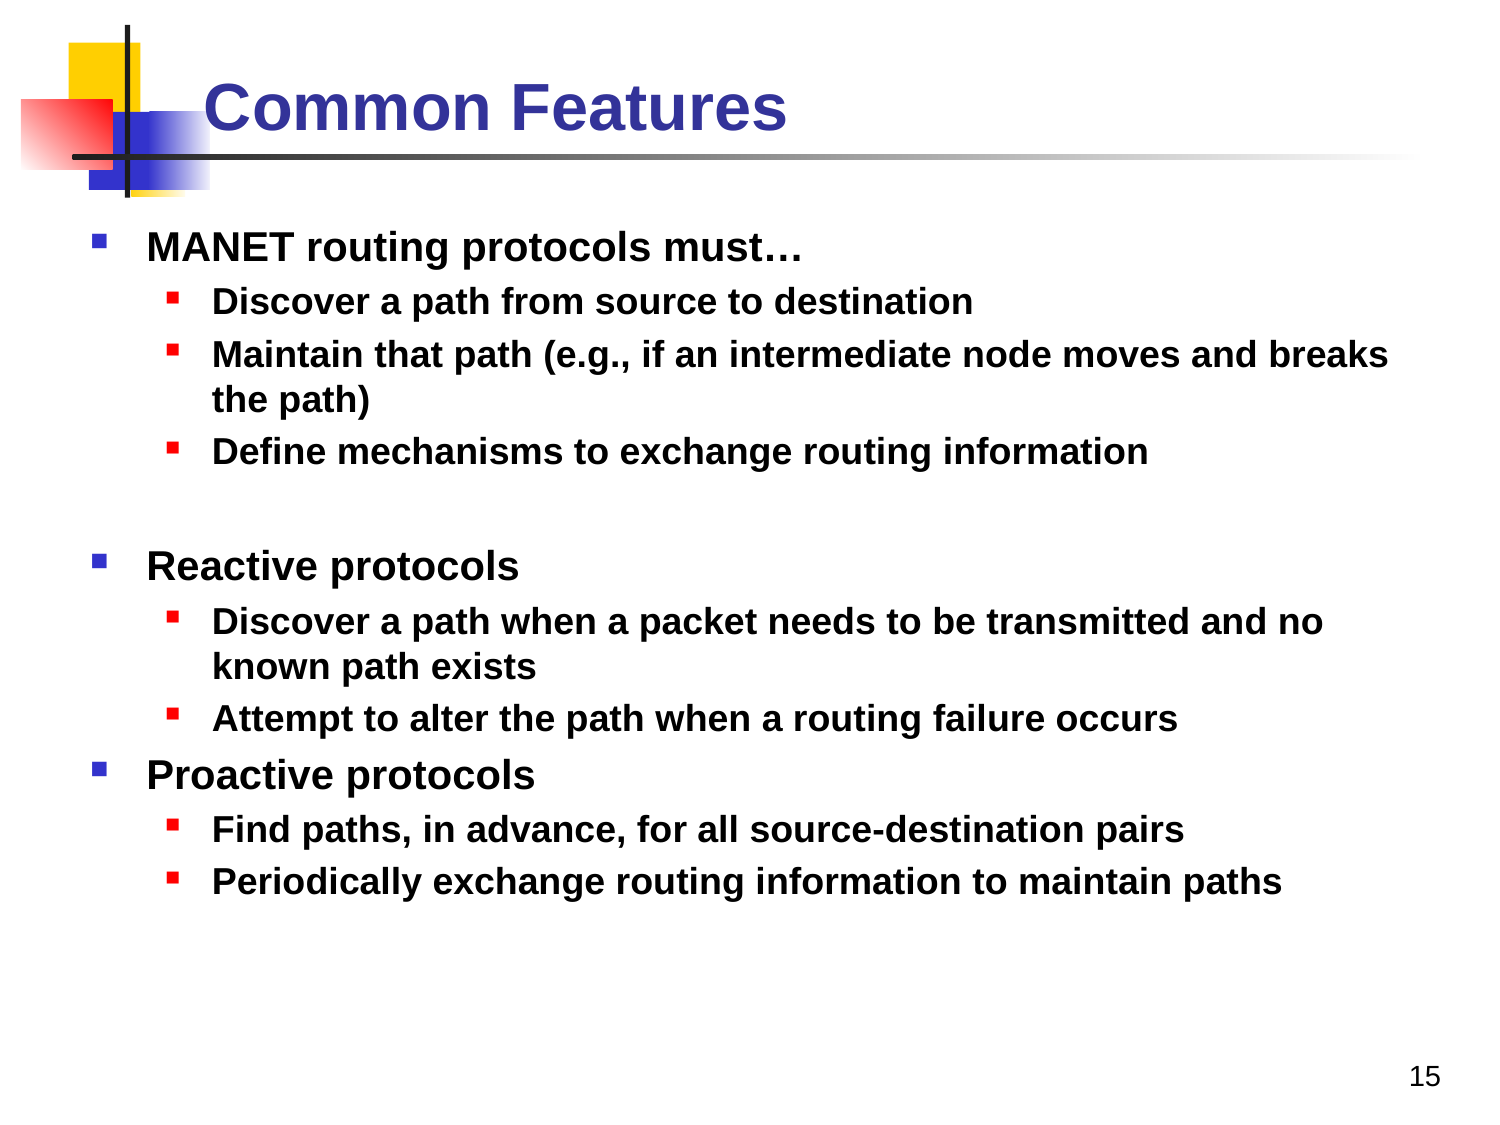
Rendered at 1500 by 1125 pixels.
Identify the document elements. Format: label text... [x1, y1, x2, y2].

slide_number 15 [1350, 1050, 1500, 1125]
title Common Features [188, 26, 1468, 152]
list MANET routing protocols must… Discover a path from source to destination Maintain that path (e.g., if an intermediate node moves and breaks the path) Define mechanisms to exchange routing information Reactive protocols Discover a path when a packet needs to be transmitted and no known path exists Attempt to alter the path when a routing failure occurs Proactive protocols Find paths, in advance, for all source-destination pairs Periodically exchange routing information to maintain paths [75, 212, 1438, 1063]
